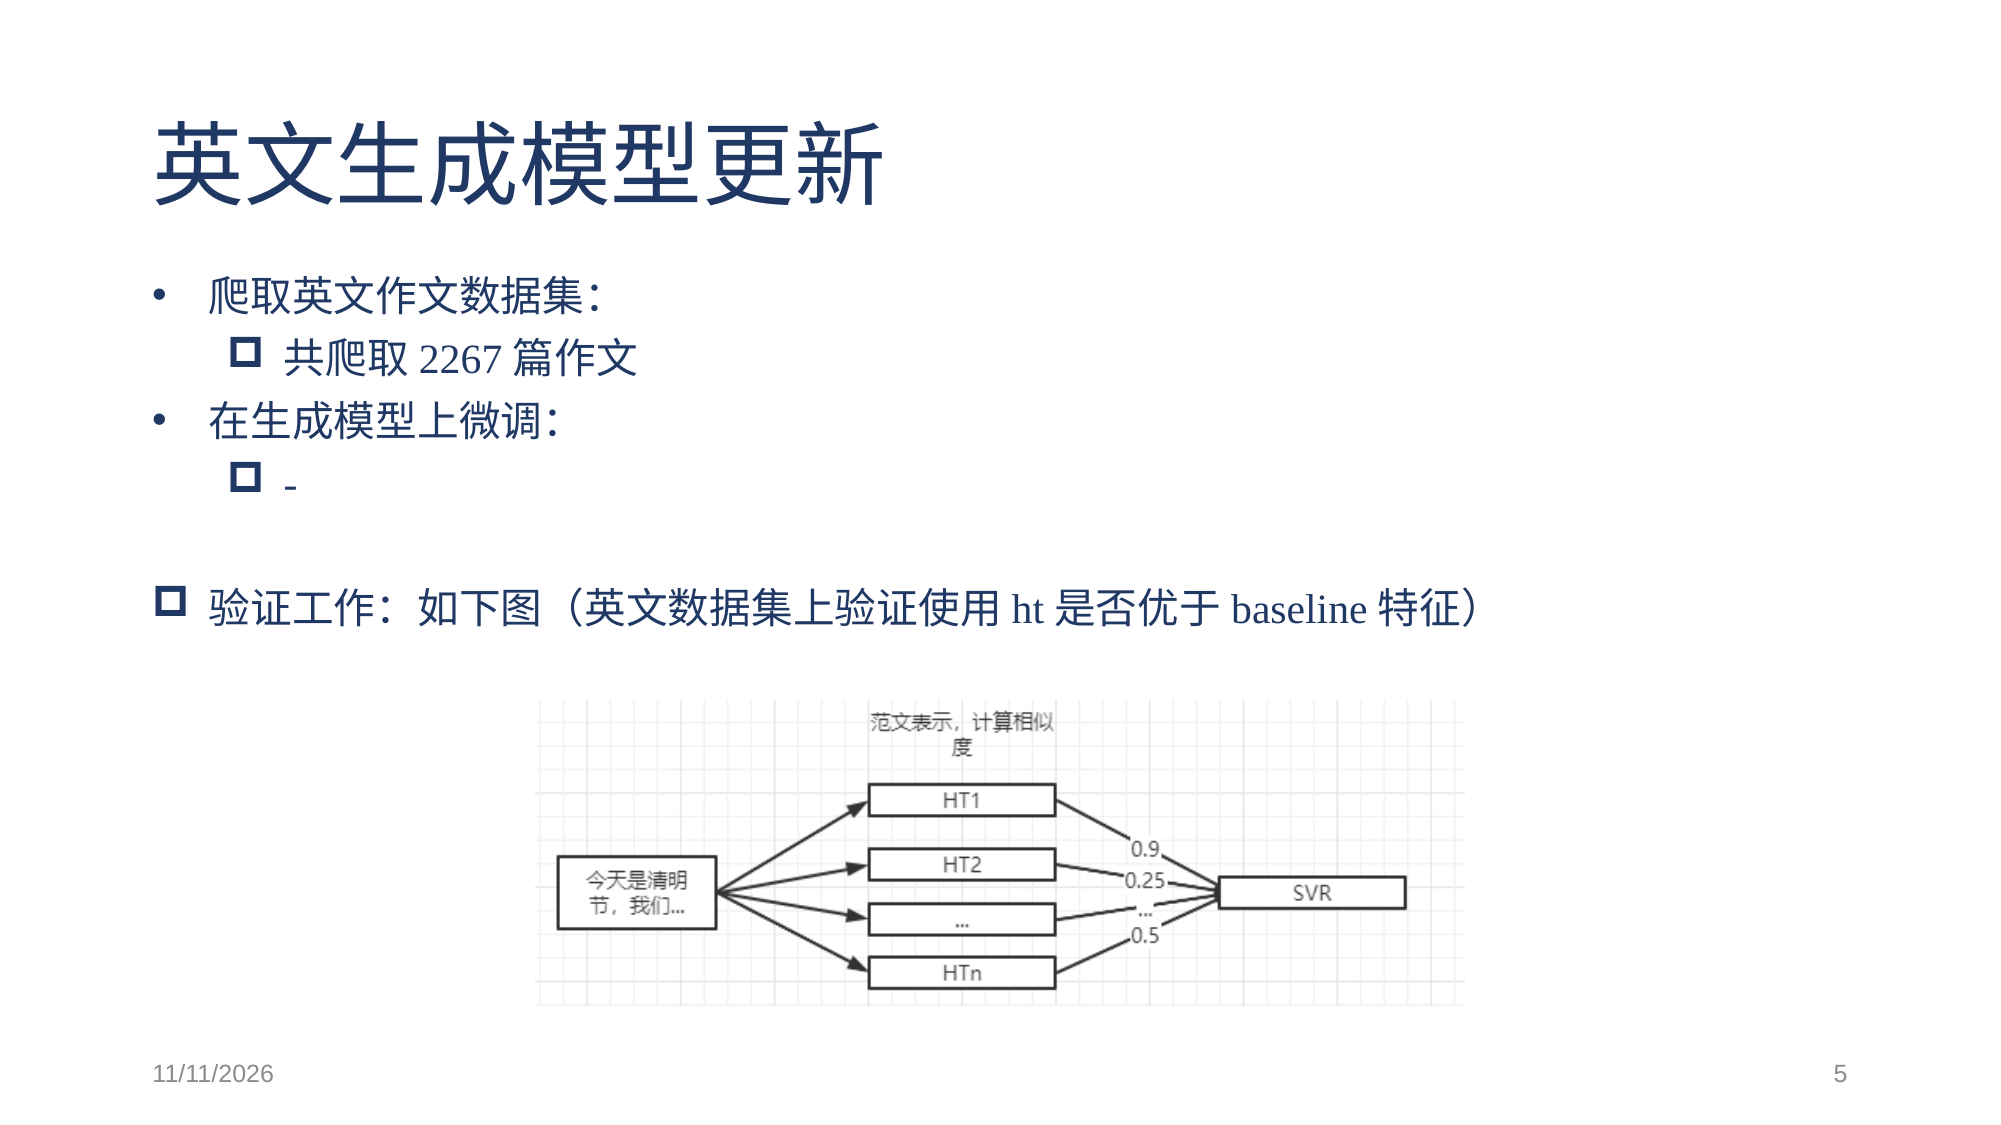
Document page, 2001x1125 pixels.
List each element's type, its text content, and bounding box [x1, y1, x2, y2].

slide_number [137, 1042, 588, 1103]
title 英文生成模型更新 [137, 59, 1863, 249]
slide_number 5 [1412, 1042, 1863, 1103]
picture [535, 700, 1465, 1006]
text_box 爬取英文作文数据集： 共爬取2267篇作文 在生成模型上微调： - 验证工作：如下图（英文数据集上验证使用ht是否优于baseline特征） [137, 249, 1863, 702]
